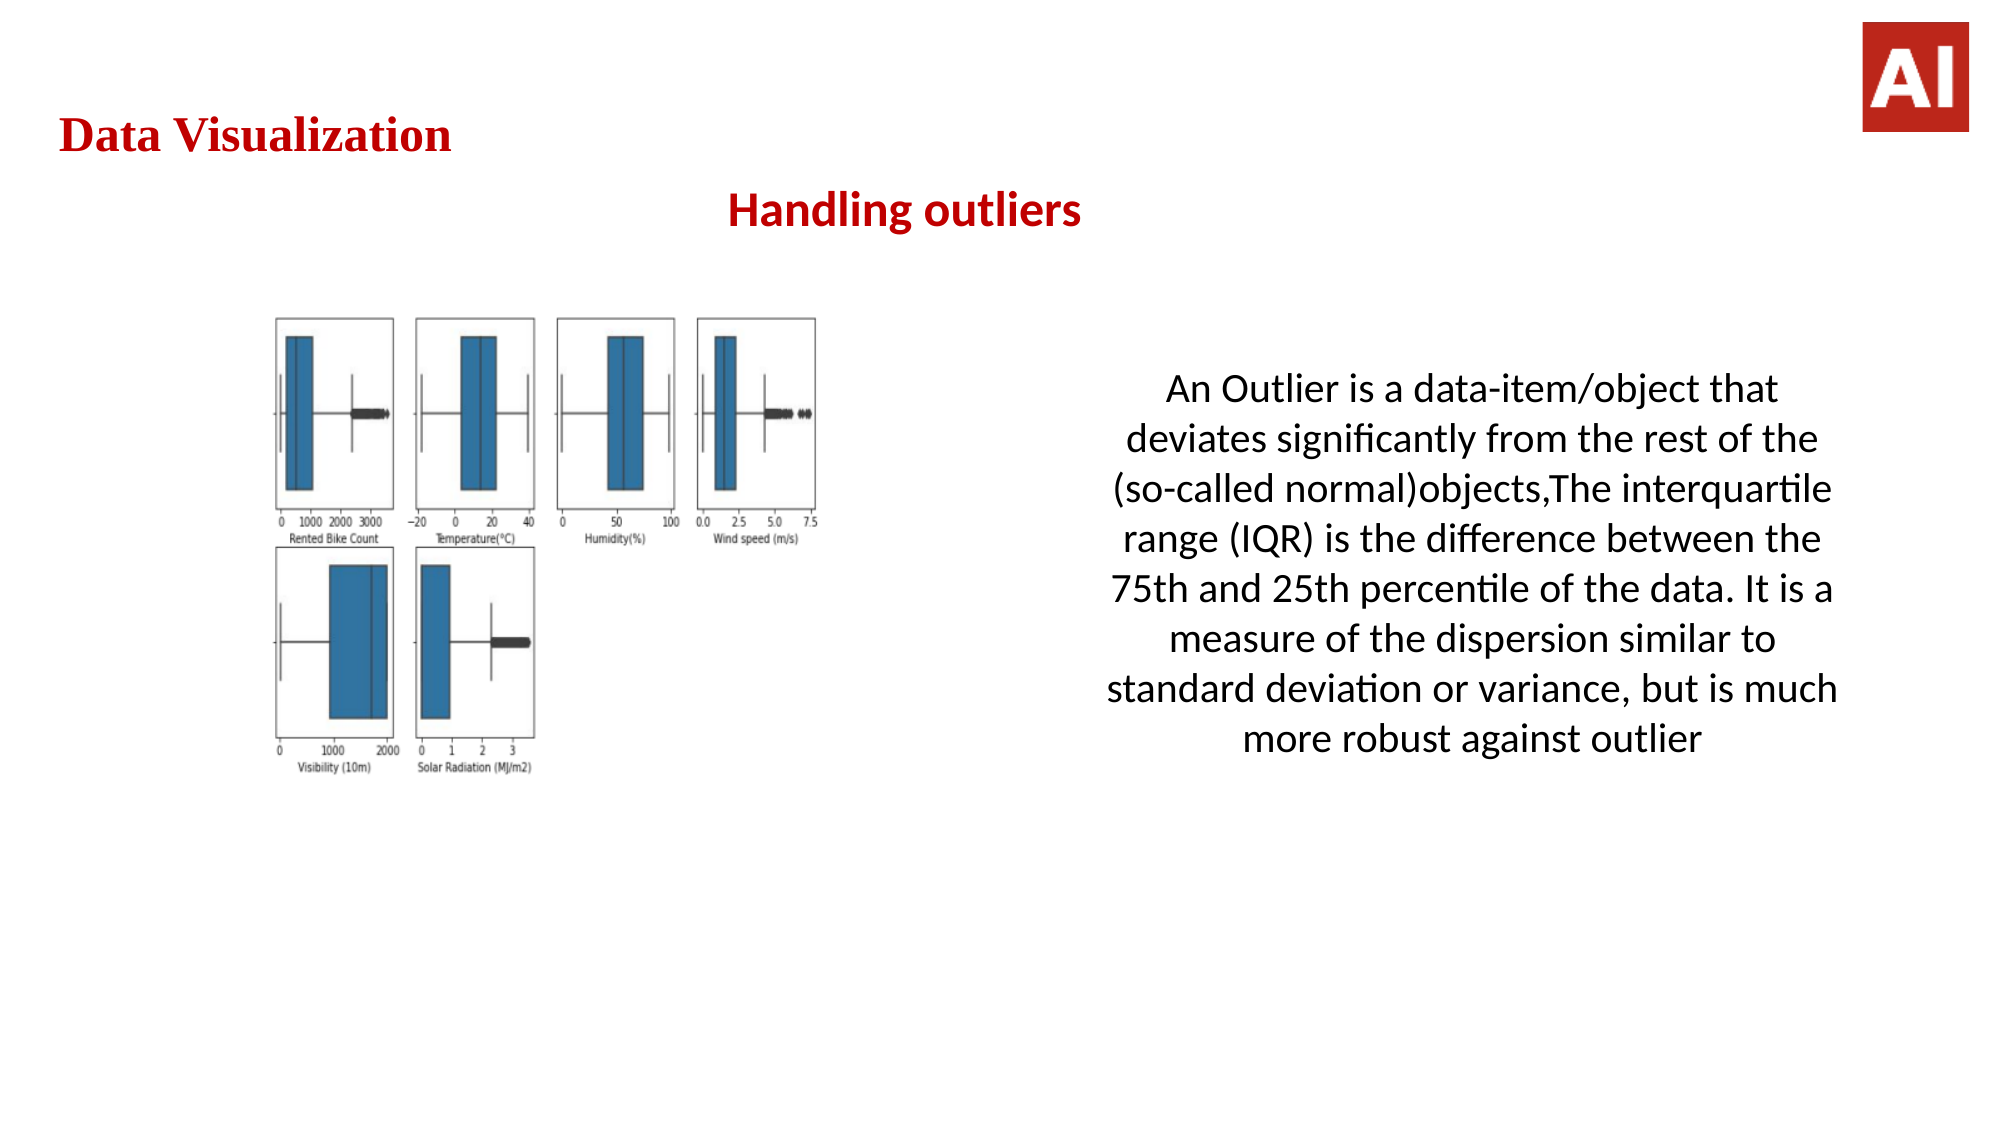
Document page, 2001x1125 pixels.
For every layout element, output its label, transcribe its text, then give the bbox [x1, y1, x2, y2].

text_box An Outlier is a data-item/object that deviates significantly from the rest of the (so-called normal)objects,The interquartile range (IQR) is the difference between the 75th and 25th percentile of the data. It is a measure of the dispersion similar to standard deviation or variance, but is much more robust against outlier [1082, 352, 1863, 768]
text_box Handling outliers [713, 169, 1714, 245]
picture [1862, 22, 1970, 132]
text_box Data Visualization [43, 93, 665, 169]
picture [249, 281, 851, 844]
